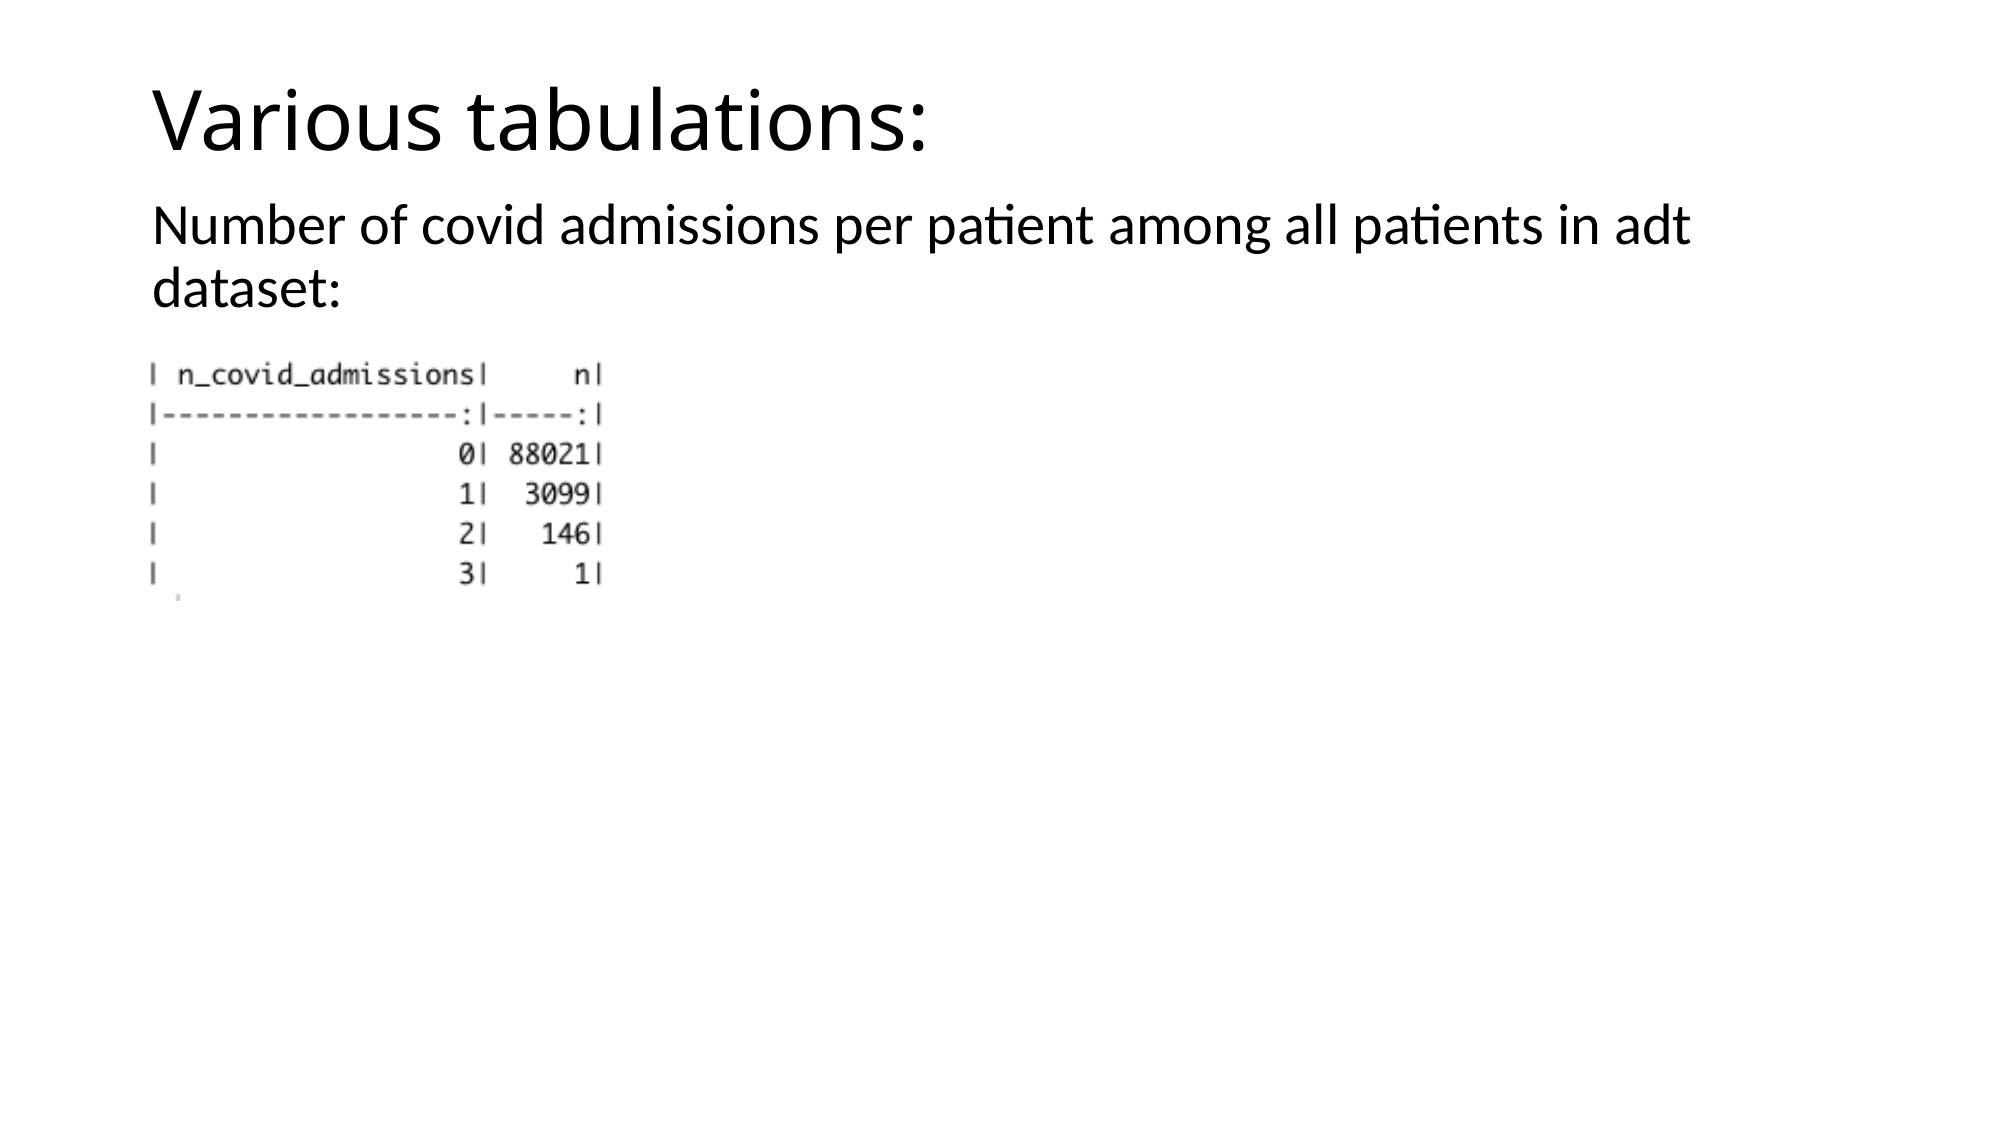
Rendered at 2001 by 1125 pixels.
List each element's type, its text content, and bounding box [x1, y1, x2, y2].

list Number of covid admissions per patient among all patients in adt dataset: [137, 186, 1863, 1014]
title Various tabulations: [137, 59, 1863, 186]
picture [137, 345, 625, 601]
